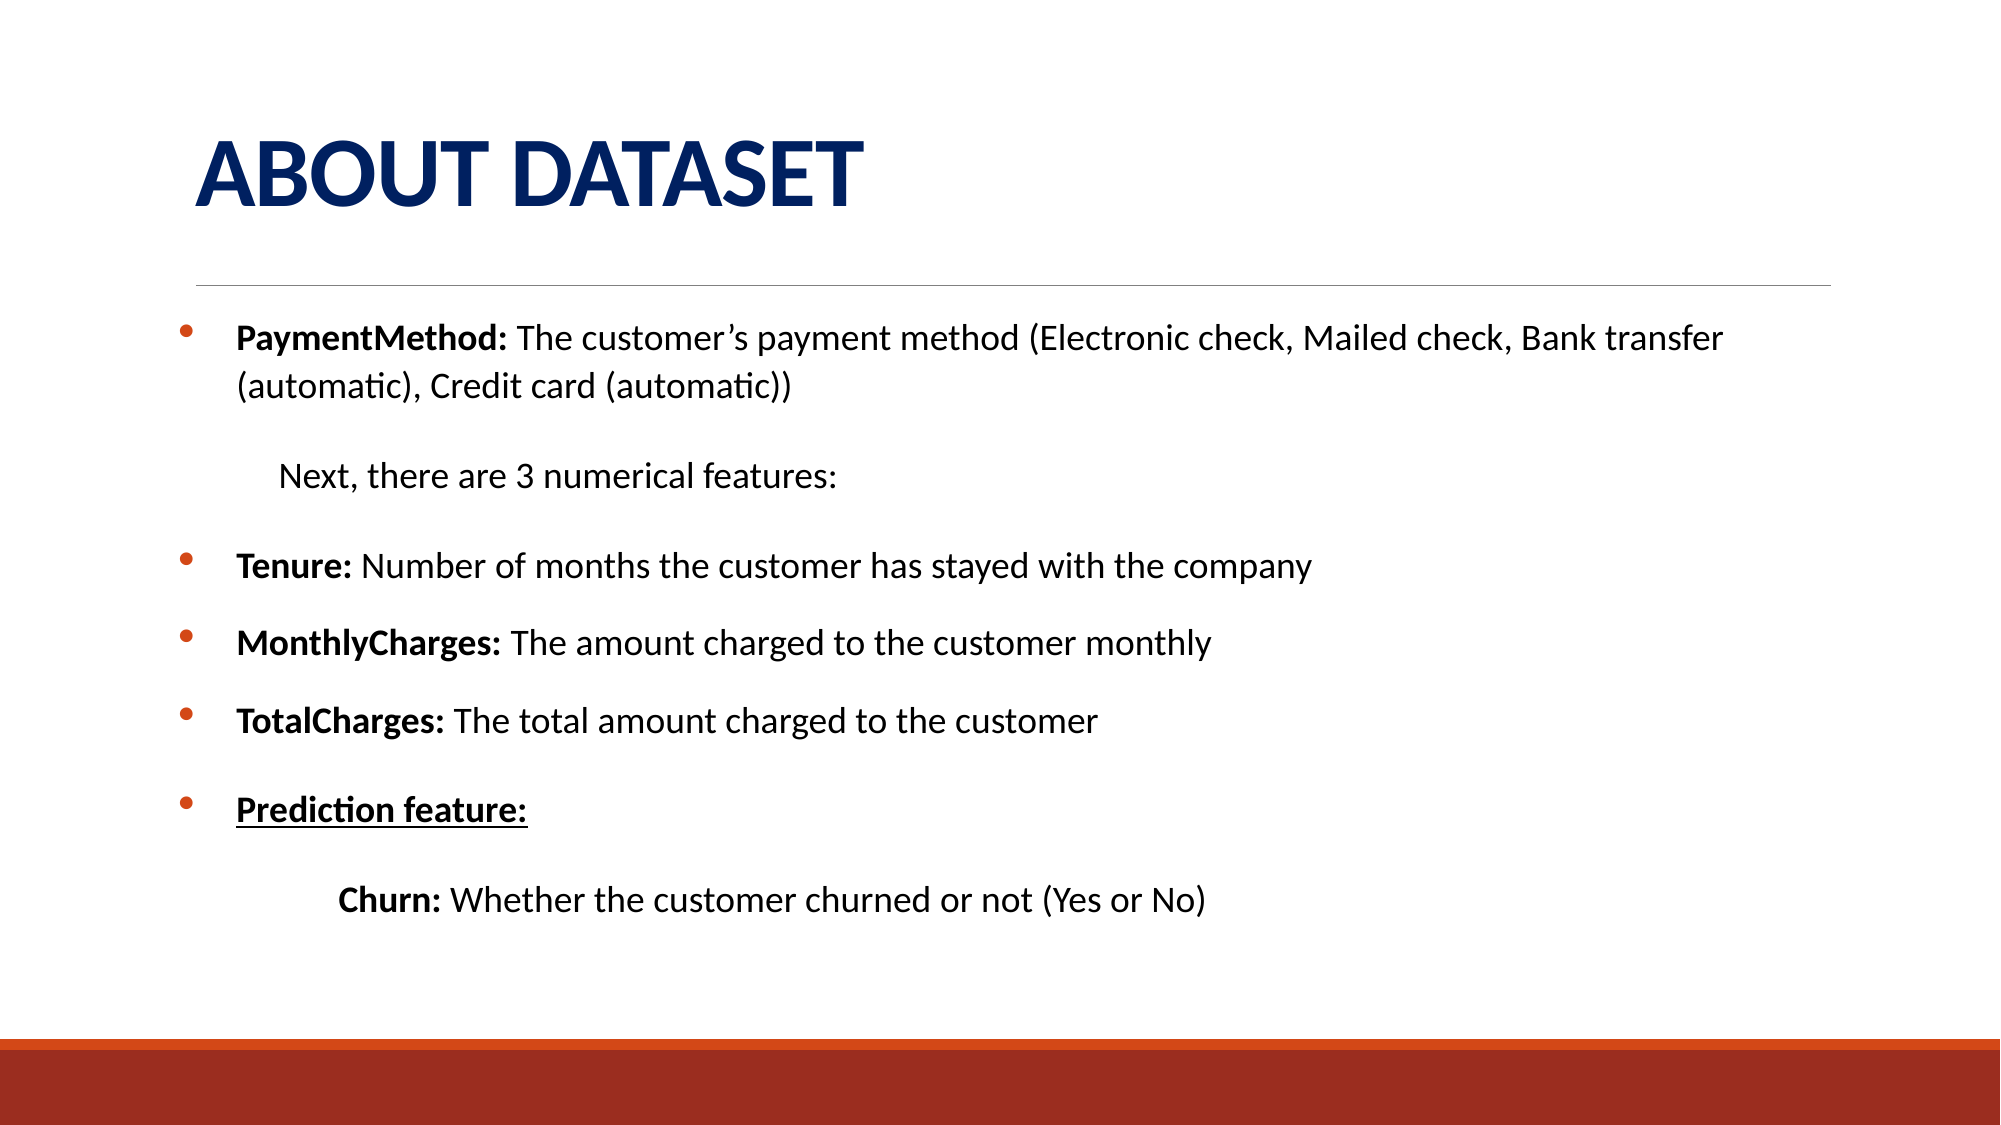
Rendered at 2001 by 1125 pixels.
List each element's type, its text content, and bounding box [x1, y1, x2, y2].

list PaymentMethod: The customer’s payment method (Electronic check, Mailed check, Bank transfer (automatic), Credit card (automatic)) Next, there are 3 numerical features: Tenure: Number of months the customer has stayed with the company MonthlyCharges: The amount charged to the customer monthly TotalCharges: The total amount charged to the customer Prediction feature: Churn: Whether the customer churned or not (Yes or No) [180, 302, 1830, 963]
title ABOUT DATASET [180, 90, 1830, 235]
